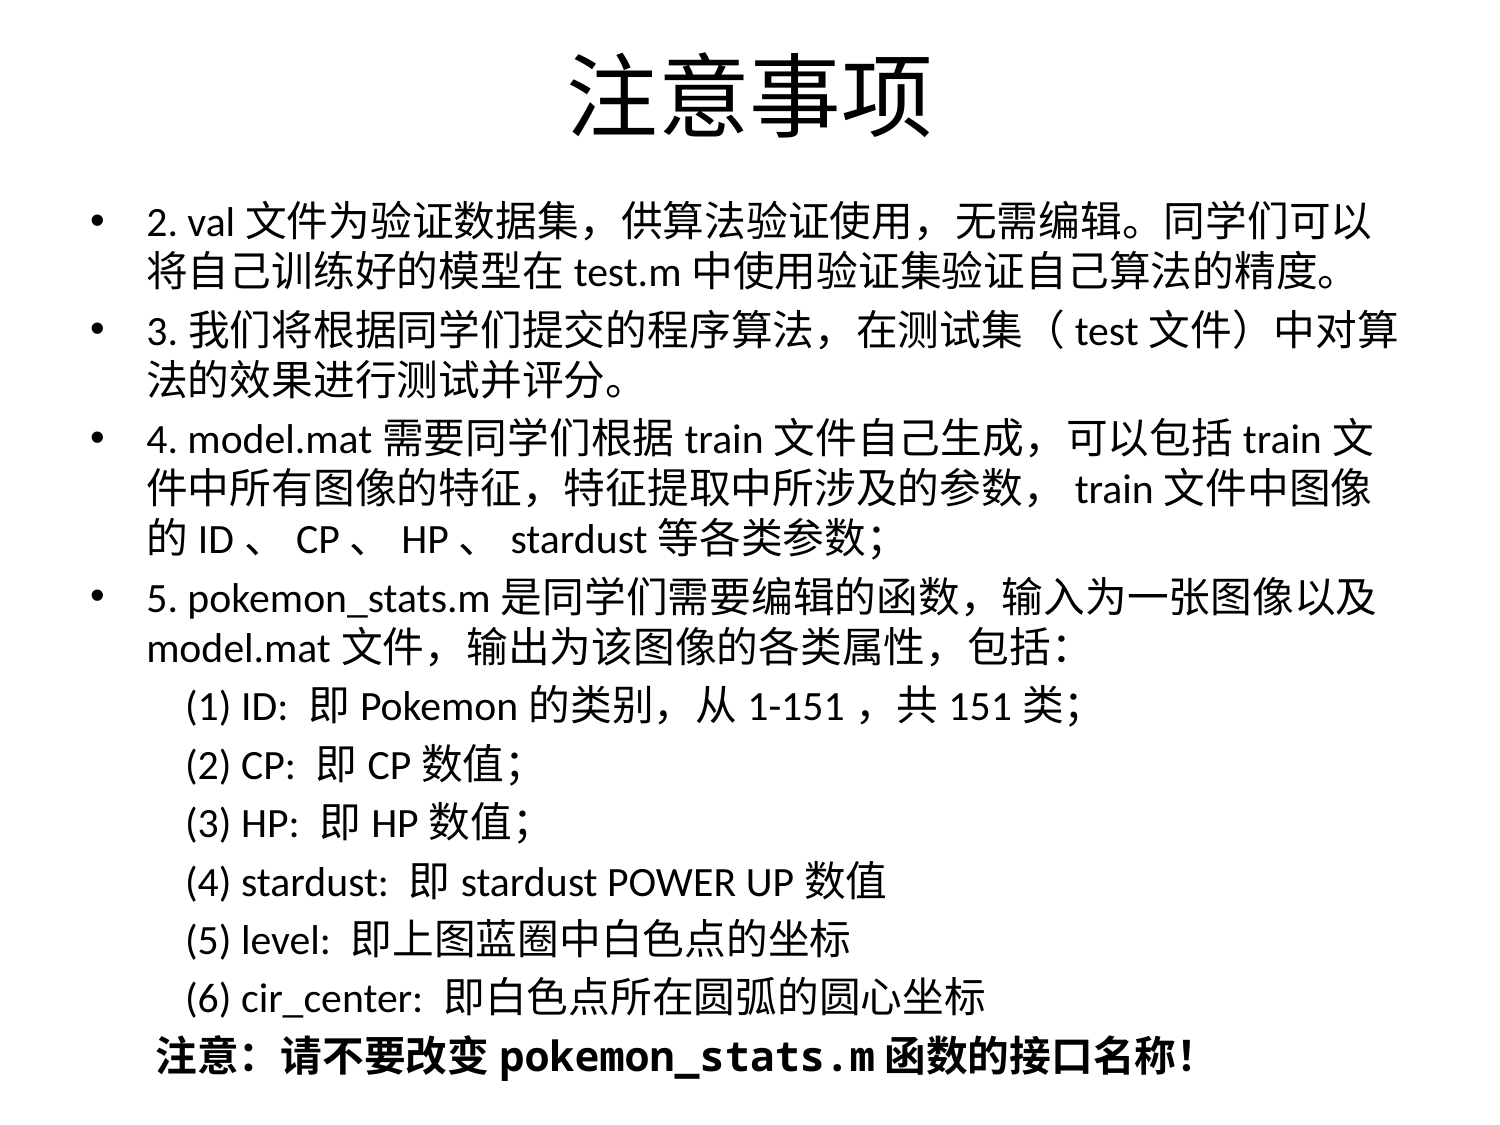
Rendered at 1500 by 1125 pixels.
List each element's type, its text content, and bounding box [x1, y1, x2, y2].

list 2. val文件为验证数据集，供算法验证使用，无需编辑。同学们可以将自己训练好的模型在test.m中使用验证集验证自己算法的精度。 3.我们将根据同学们提交的程序算法，在测试集（test文件）中对算法的效果进行测试并评分。 4. model.mat需要同学们根据train文件自己生成，可以包括train文件中所有图像的特征，特征提取中所涉及的参数，train文件中图像的ID、CP、HP、stardust等各类参数； 5. pokemon_stats.m是同学们需要编辑的函数，输入为一张图像以及model.mat文件，输出为该图像的各类属性，包括： (1) ID: 即Pokemon的类别，从1-151，共151类； (2) CP: 即CP数值； (3) HP: 即HP数值； (4) stardust: 即stardust POWER UP数值 (5) level: 即上图蓝圈中白色点的坐标 (6) cir_center: 即白色点所在圆弧的圆心坐标 注意：请不要改变pokemon_stats.m函数的接口名称！ [75, 187, 1425, 1113]
title 注意事项 [75, 0, 1425, 187]
